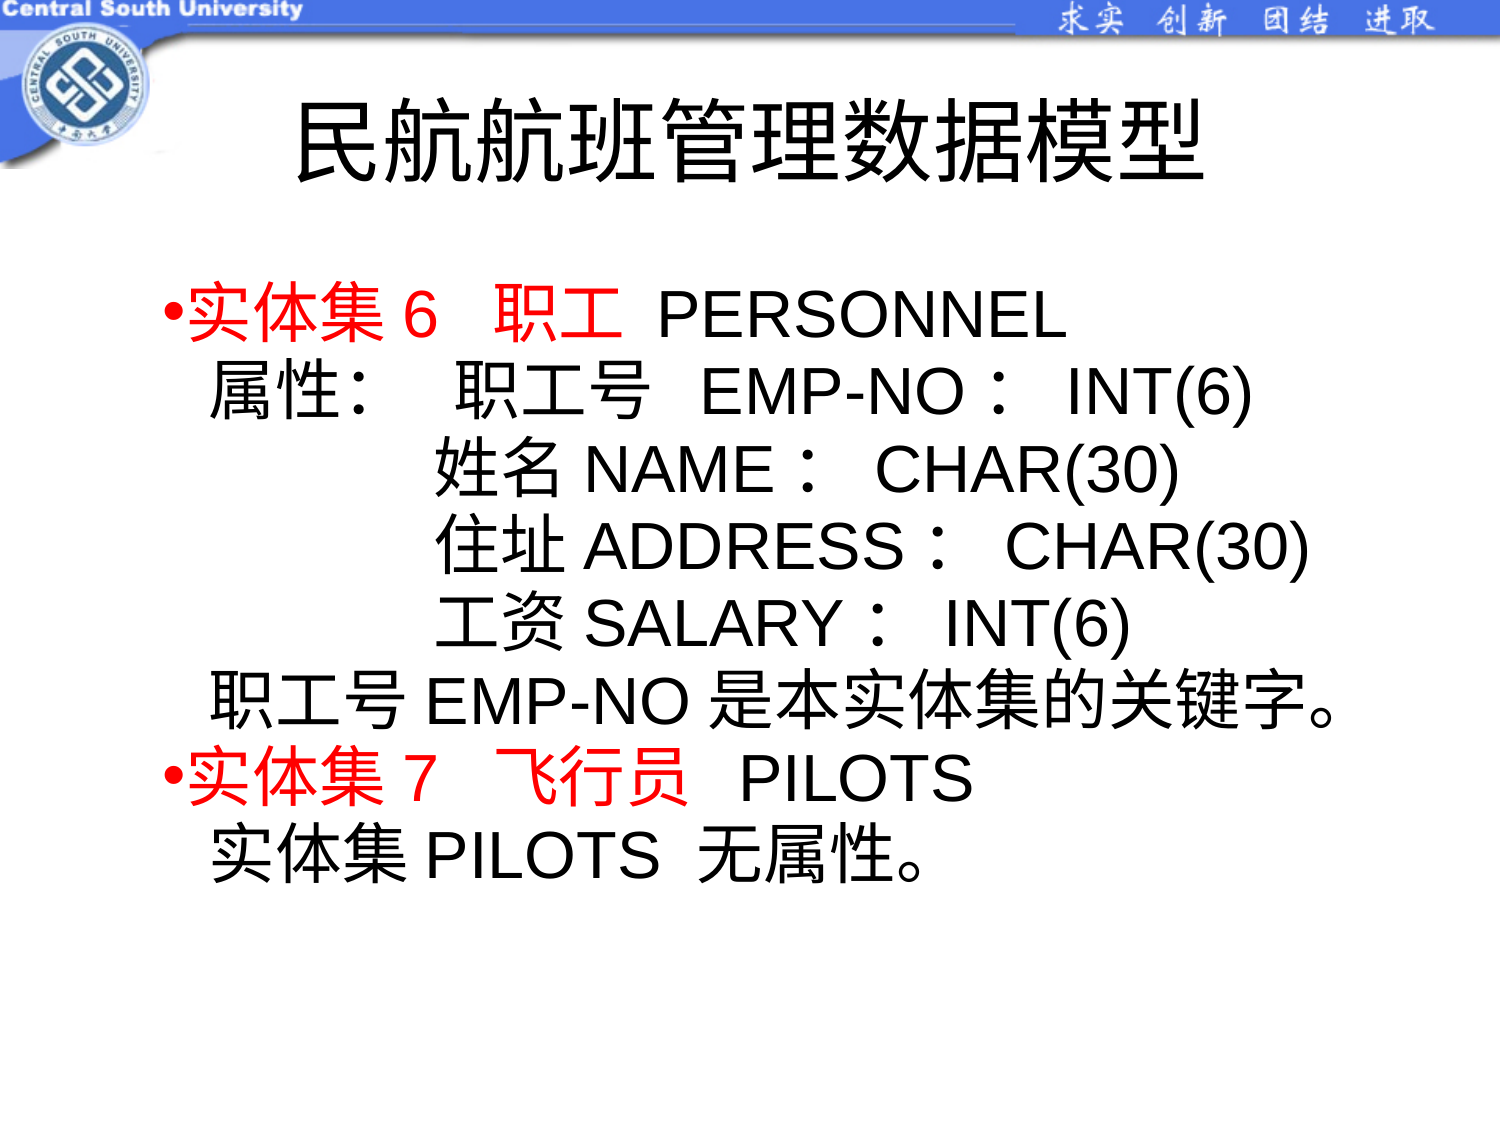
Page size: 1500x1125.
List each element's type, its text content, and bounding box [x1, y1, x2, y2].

list 实体集6 职工 PERSONNEL 属性： 职工号 EMP-NO：INT(6) 姓名NAME：CHAR(30) 住址ADDRESS：CHAR(30) 工资SALARY：INT(6) 职工号EMP-NO是本实体集的关键字。 实体集7 飞行员 PILOTS 实体集PILOTS 无属性。 [147, 278, 1425, 1049]
picture [0, 0, 1500, 169]
title 民航航班管理数据模型 [75, 45, 1425, 233]
